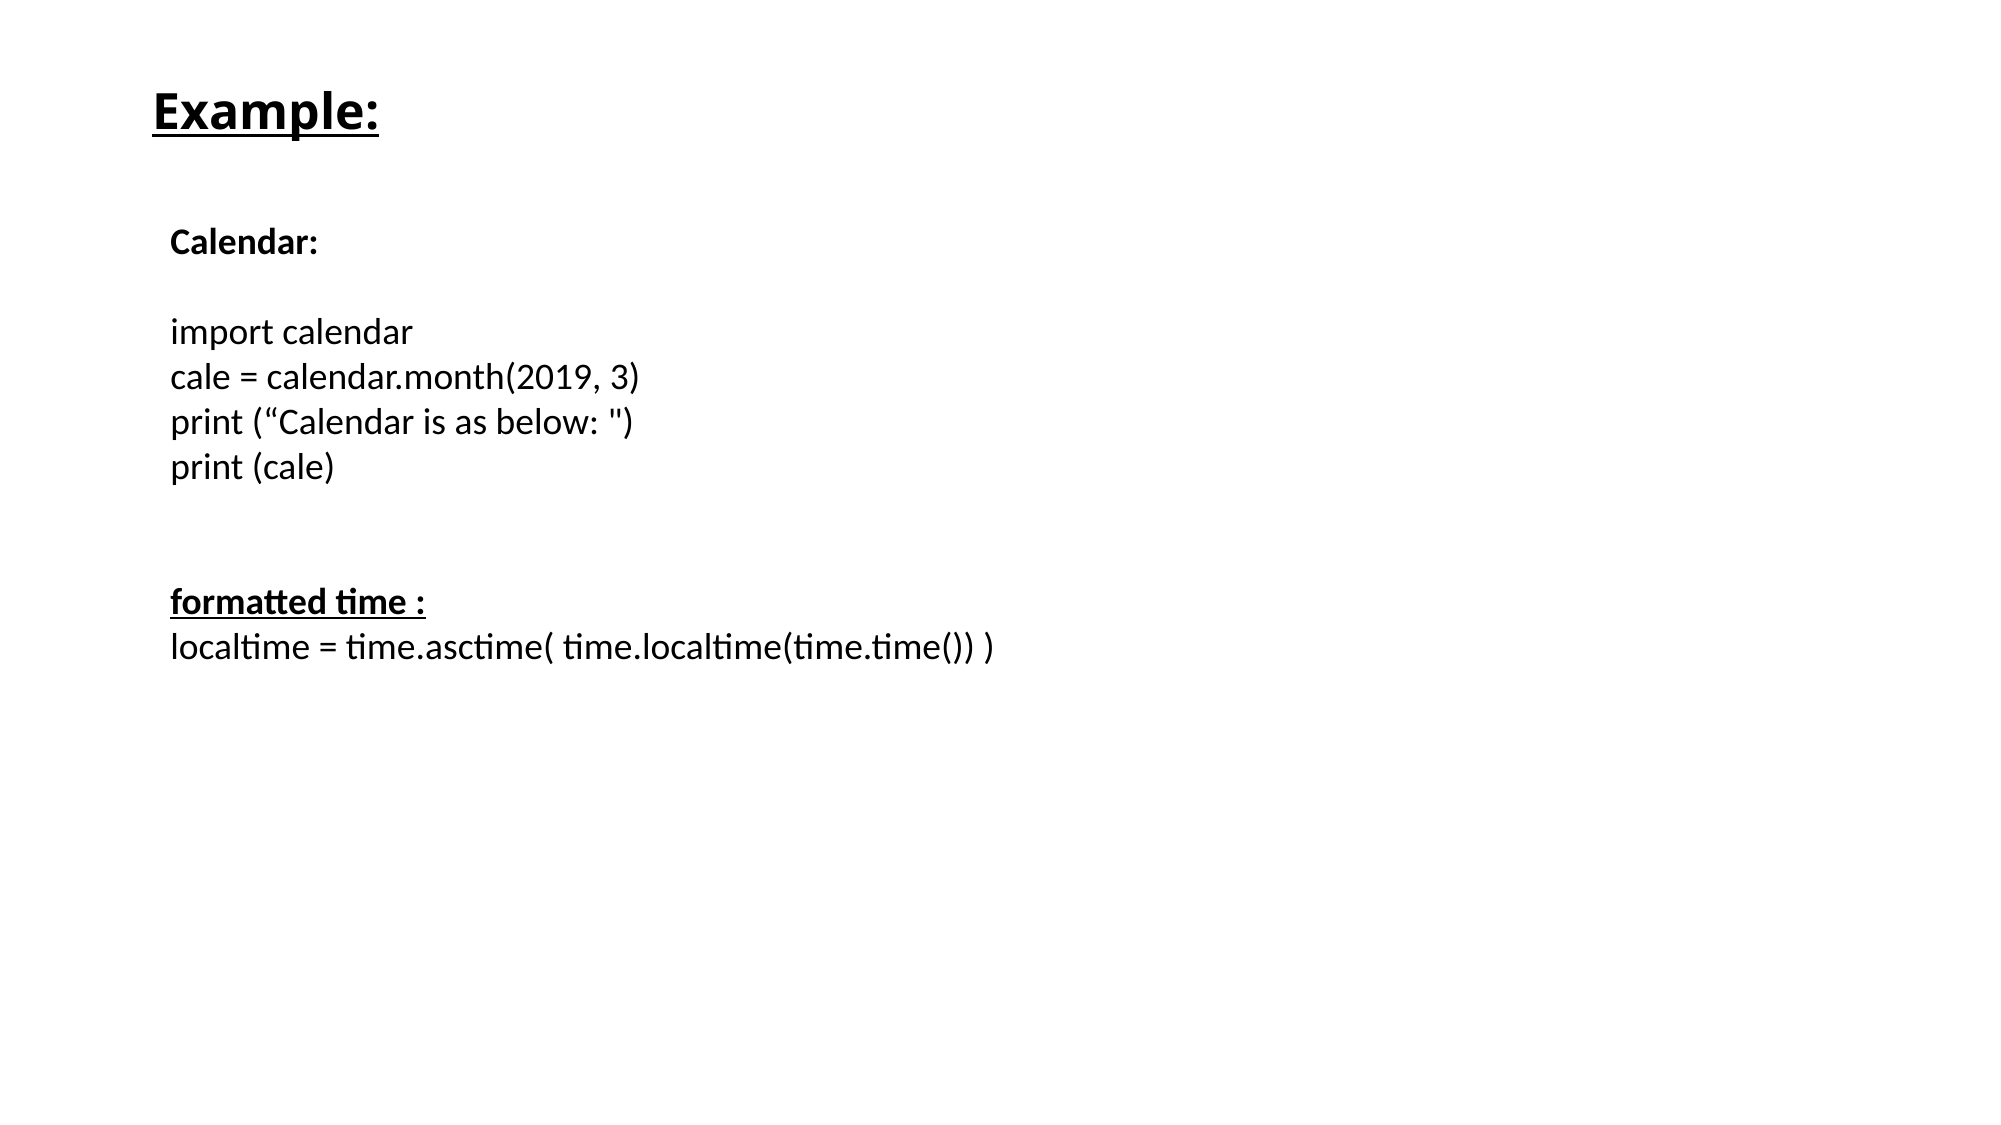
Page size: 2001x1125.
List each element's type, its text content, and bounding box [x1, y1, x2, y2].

title Example: [137, 59, 1863, 278]
text_box Calendar: import calendar cale = calendar.month(2019, 3) print (“Calendar is as below: ") print (cale) formatted time : localtime = time.asctime( time.localtime(time.time()) ) [155, 209, 1466, 675]
